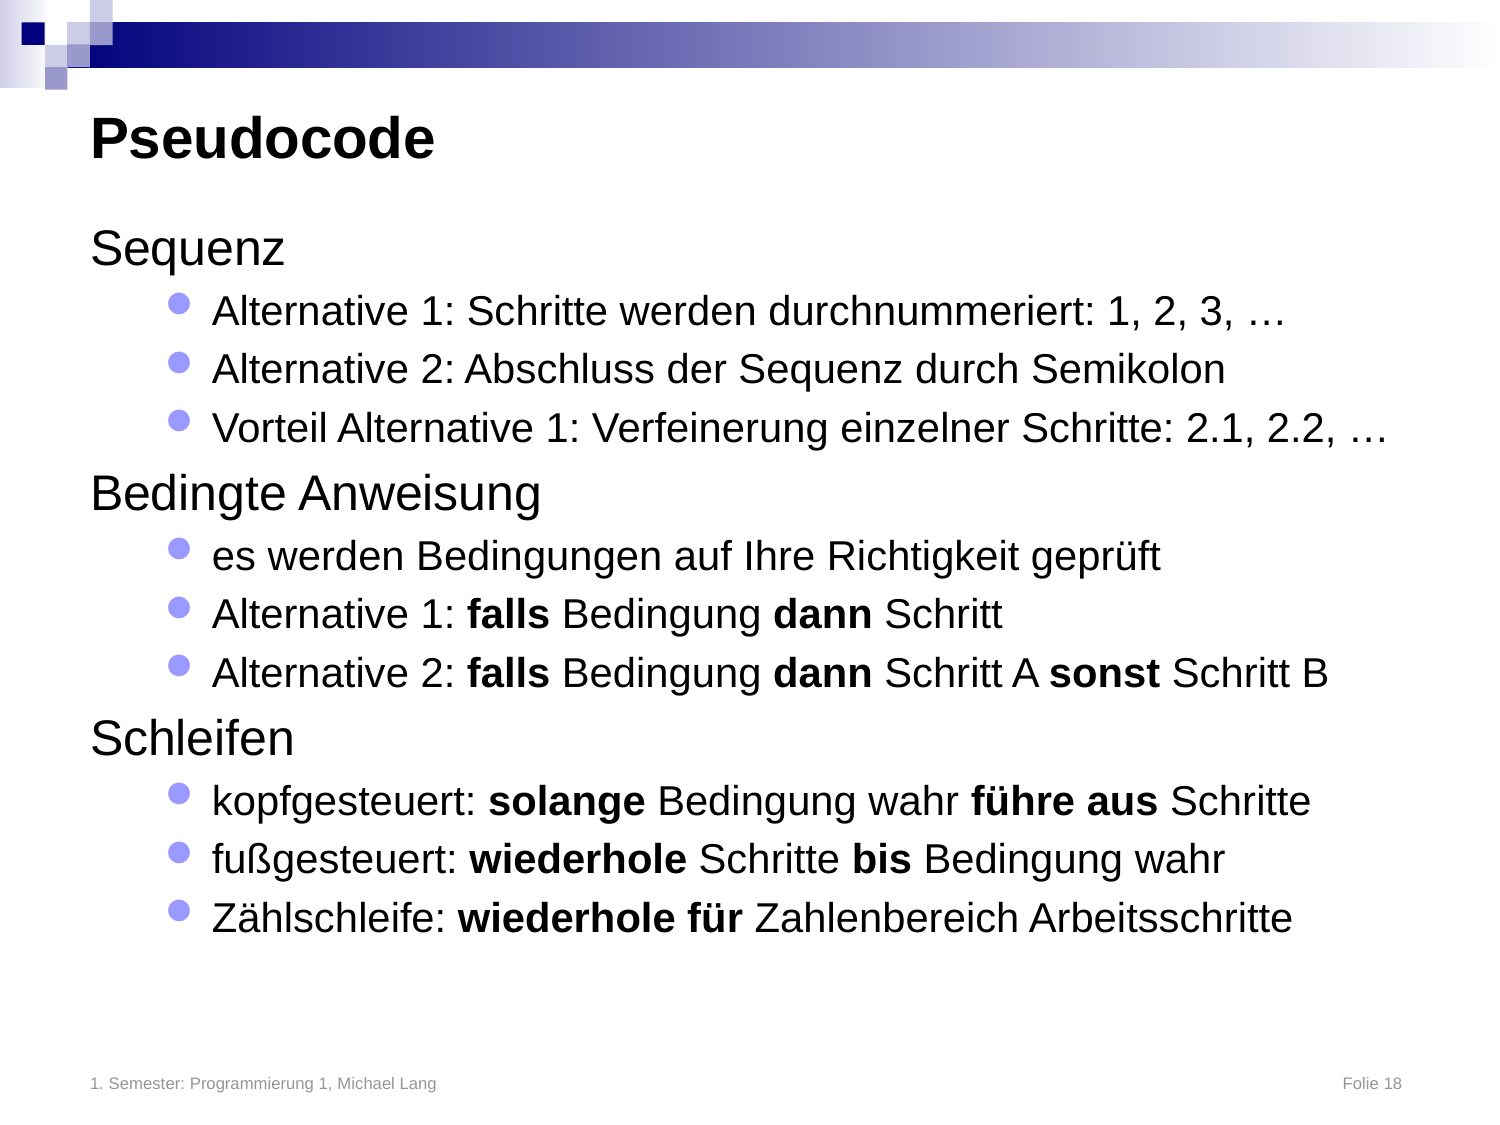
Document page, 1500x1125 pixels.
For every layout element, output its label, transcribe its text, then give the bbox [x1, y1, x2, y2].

list Sequenz Alternative 1: Schritte werden durchnummeriert: 1, 2, 3, … Alternative 2: Abschluss der Sequenz durch Semikolon Vorteil Alternative 1: Verfeinerung einzelner Schritte: 2.1, 2.2, … Bedingte Anweisung es werden Bedingungen auf Ihre Richtigkeit geprüft Alternative 1: falls Bedingung dann Schritt Alternative 2: falls Bedingung dann Schritt A sonst Schritt B Schleifen kopfgesteuert: solange Bedingung wahr führe aus Schritte fußgesteuert: wiederhole Schritte bis Bedingung wahr Zählschleife: wiederhole für Zahlenbereich Arbeitsschritte [75, 208, 1425, 1025]
footer 1. Semester: Programmierung 1, Michael Lang Folie 18 [74, 1024, 1426, 1101]
title Pseudocode [75, 75, 1425, 197]
